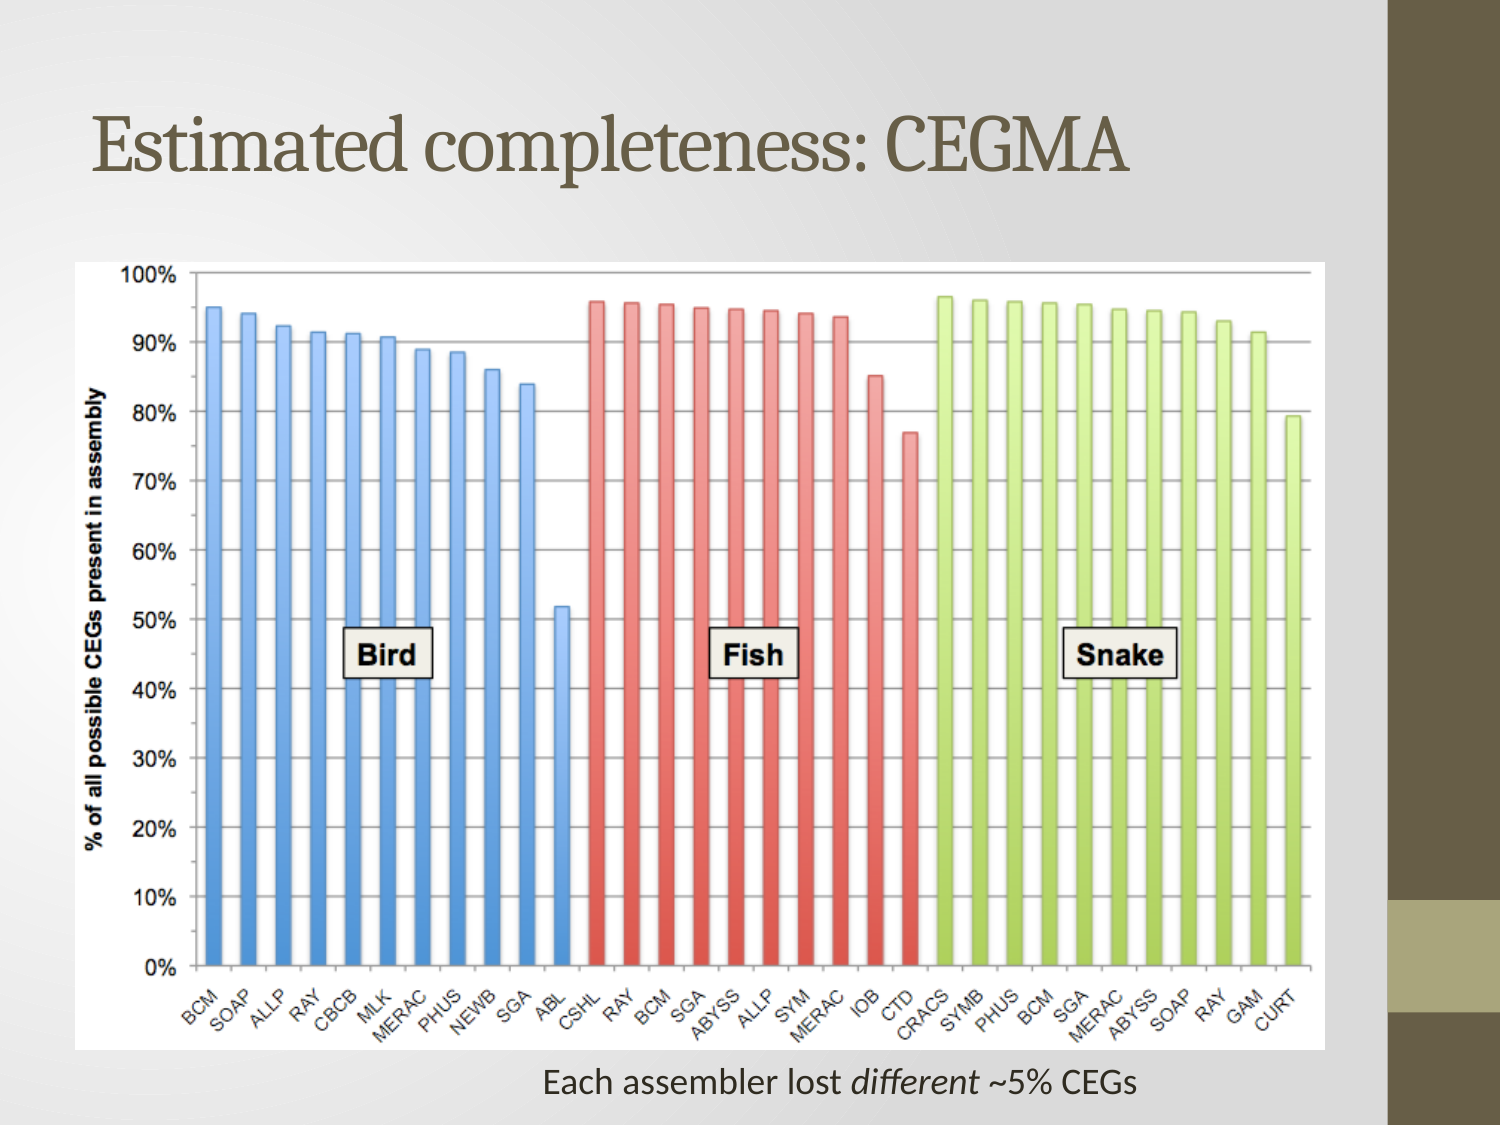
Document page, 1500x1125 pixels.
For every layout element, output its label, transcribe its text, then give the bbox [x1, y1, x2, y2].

title Estimated completeness: CEGMA [75, 45, 1325, 233]
text_box Each assembler lost different ~5% CEGs [528, 1057, 1153, 1110]
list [74, 261, 1326, 1051]
